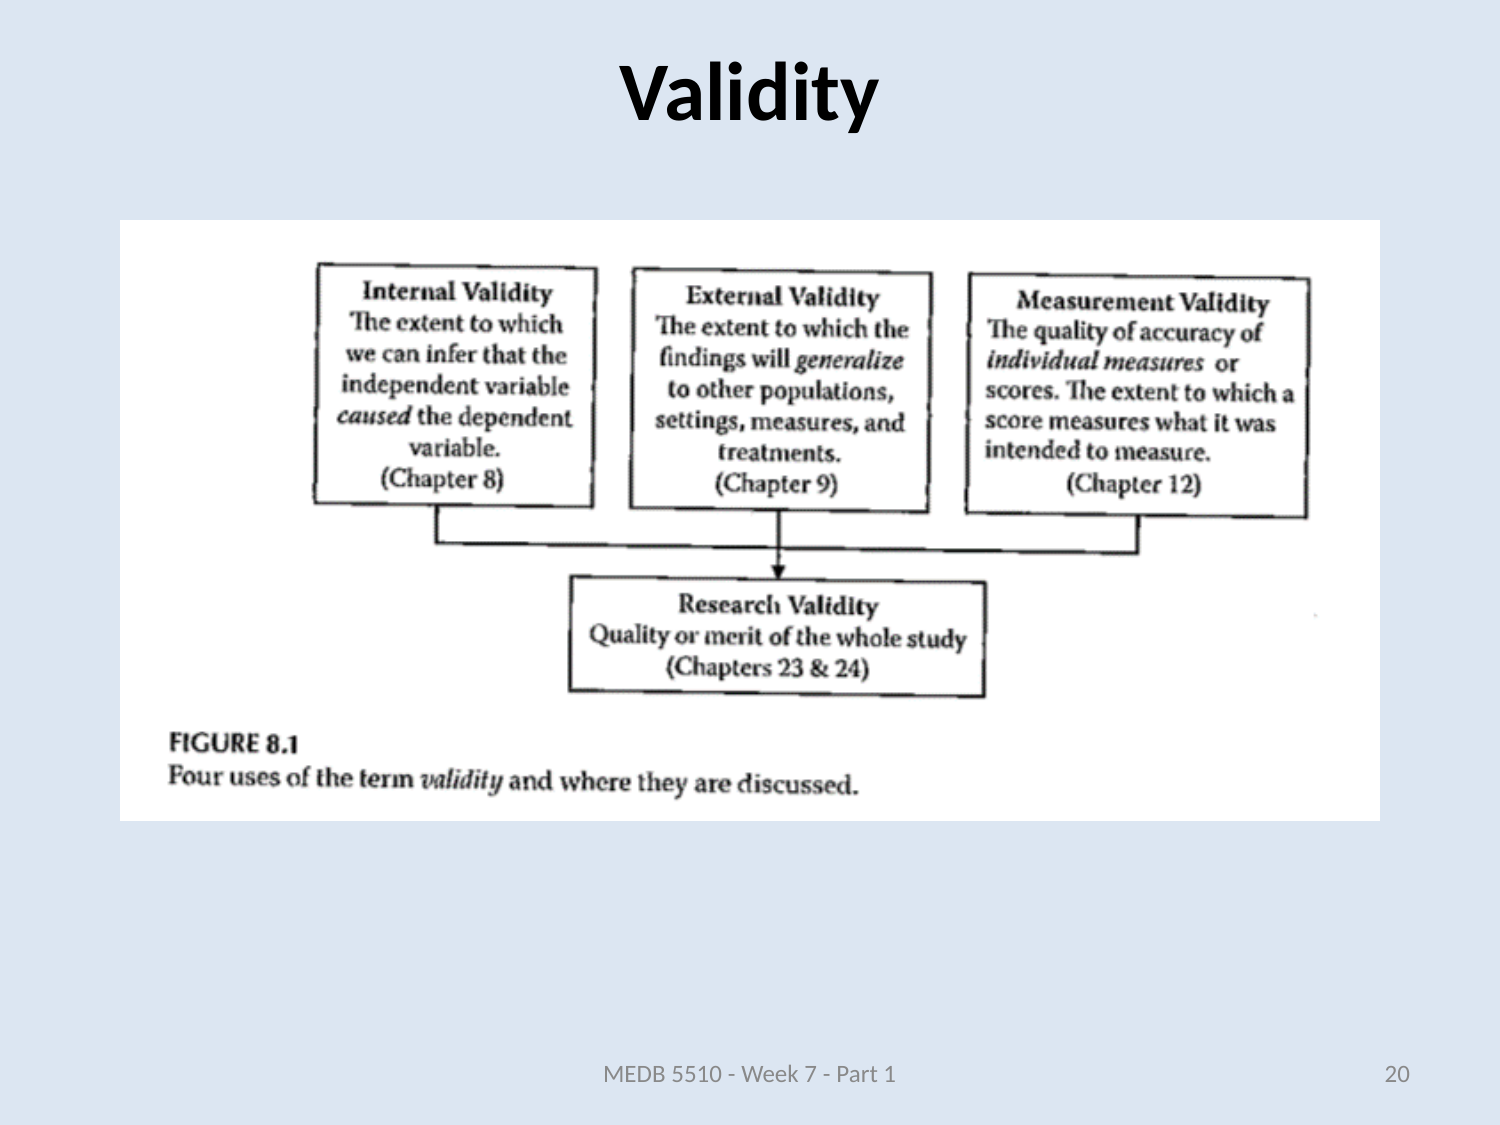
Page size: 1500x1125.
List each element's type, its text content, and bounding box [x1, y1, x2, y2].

footer MEDB 5510 - Week 7 - Part 1 [512, 1042, 988, 1103]
picture [120, 219, 1380, 821]
slide_number 20 [1074, 1042, 1425, 1103]
title Validity [75, 0, 1425, 175]
